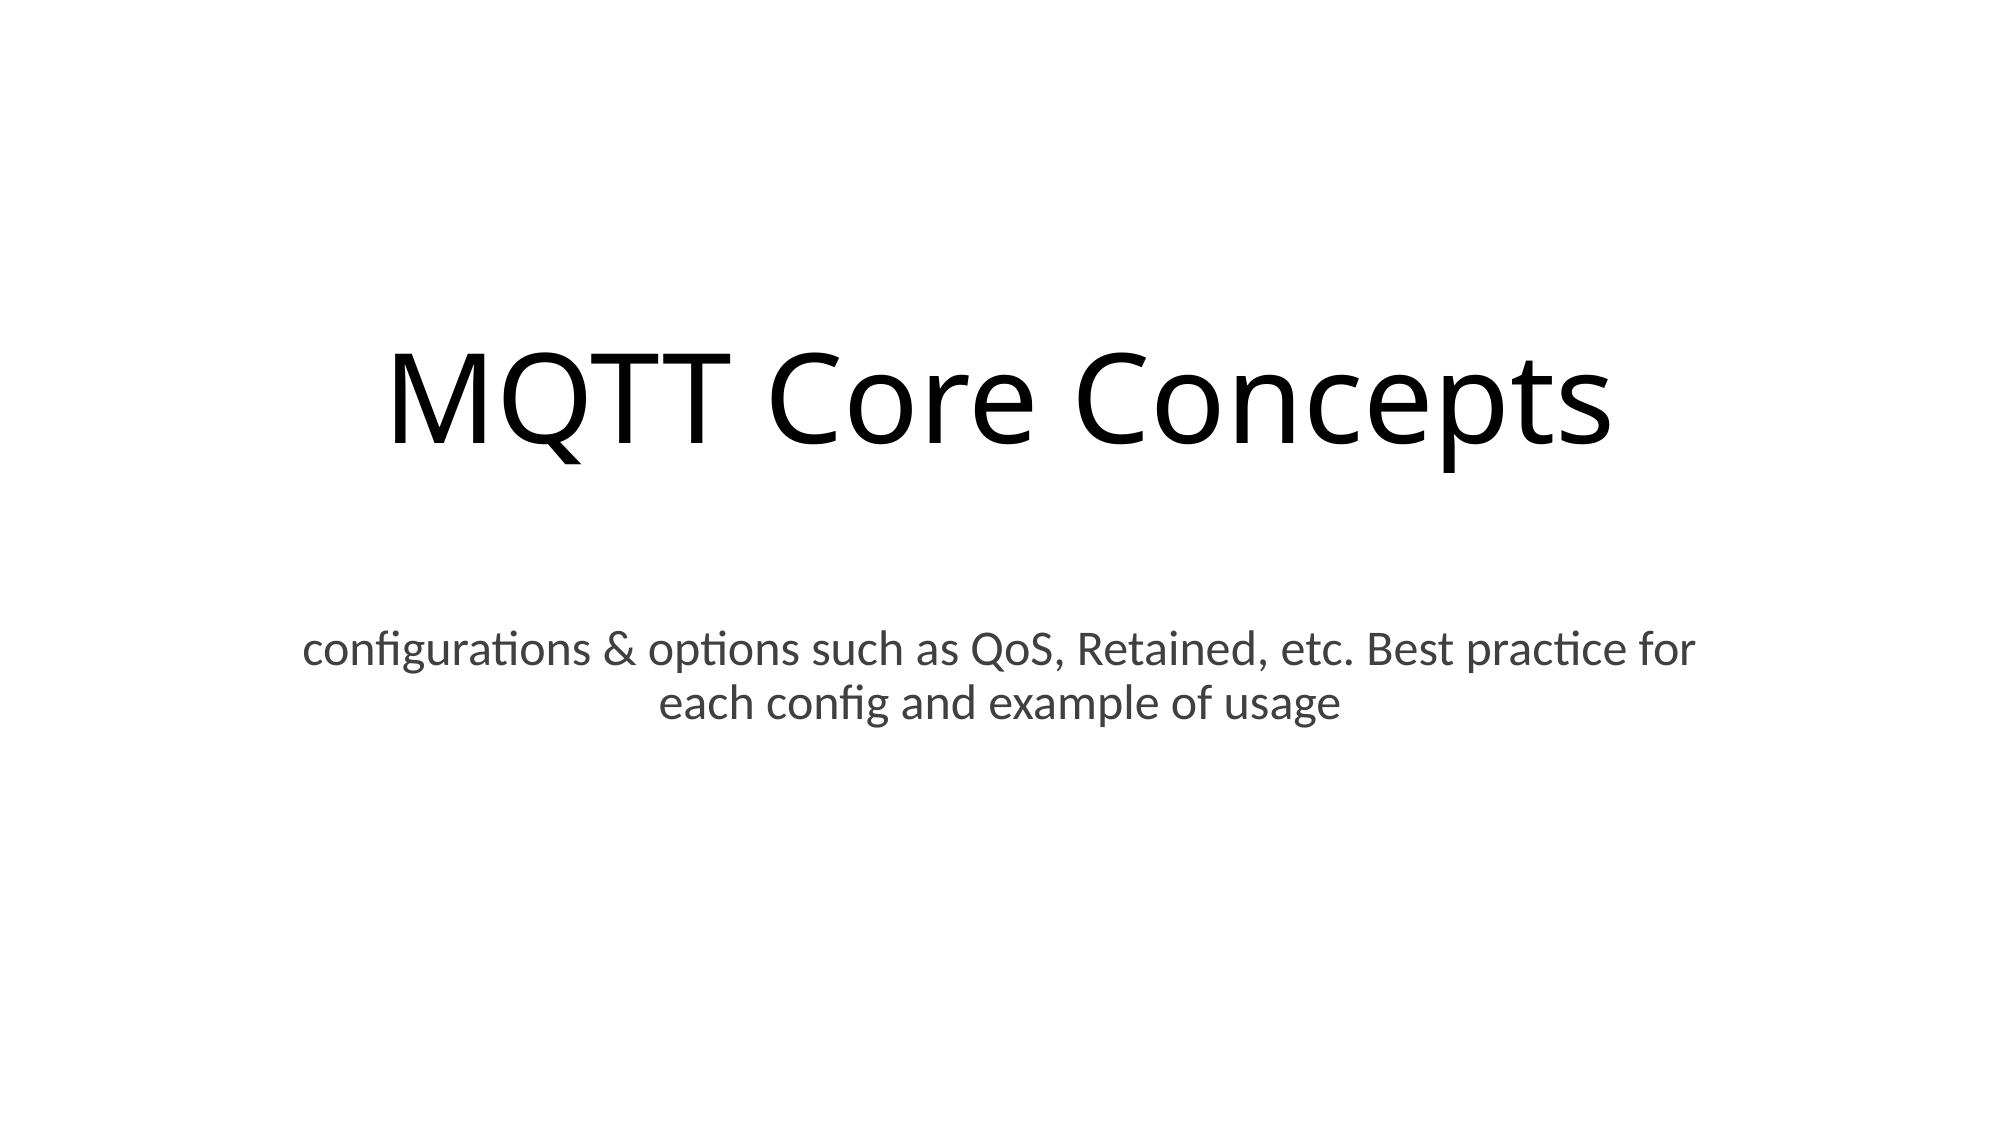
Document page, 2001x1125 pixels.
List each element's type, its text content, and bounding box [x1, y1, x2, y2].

title MQTT Core Concepts [249, 236, 1750, 614]
subtitle configurations & options such as QoS, Retained, etc. Best practice for each config and example of usage [249, 614, 1750, 887]
